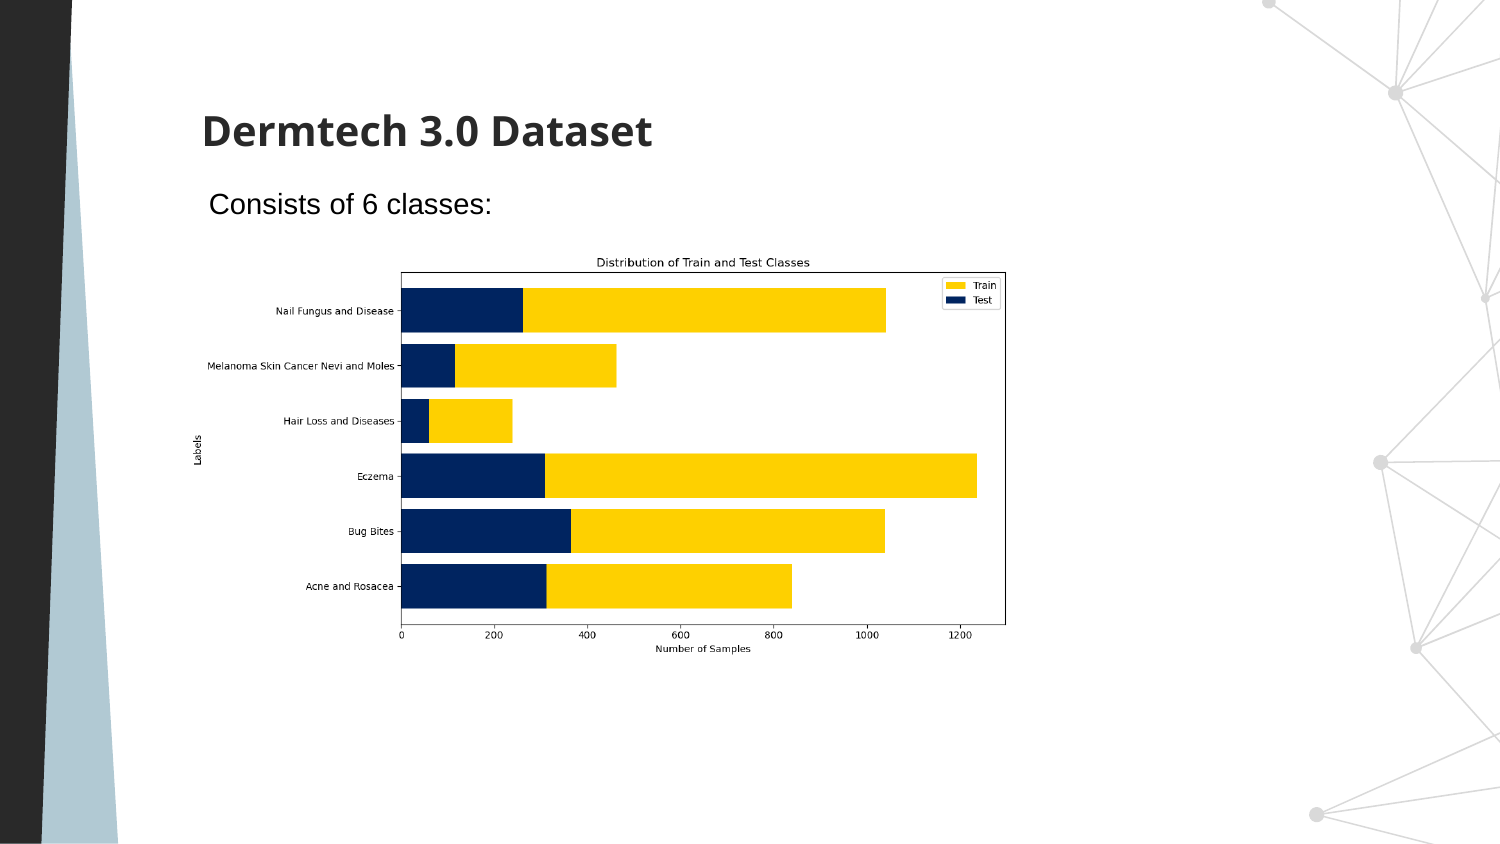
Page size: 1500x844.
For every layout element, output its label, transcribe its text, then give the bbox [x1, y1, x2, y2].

title Dermtech 3.0 Dataset [186, 159, 699, 245]
picture [185, 255, 1011, 657]
text_box Consists of 6 classes: [194, 177, 707, 228]
